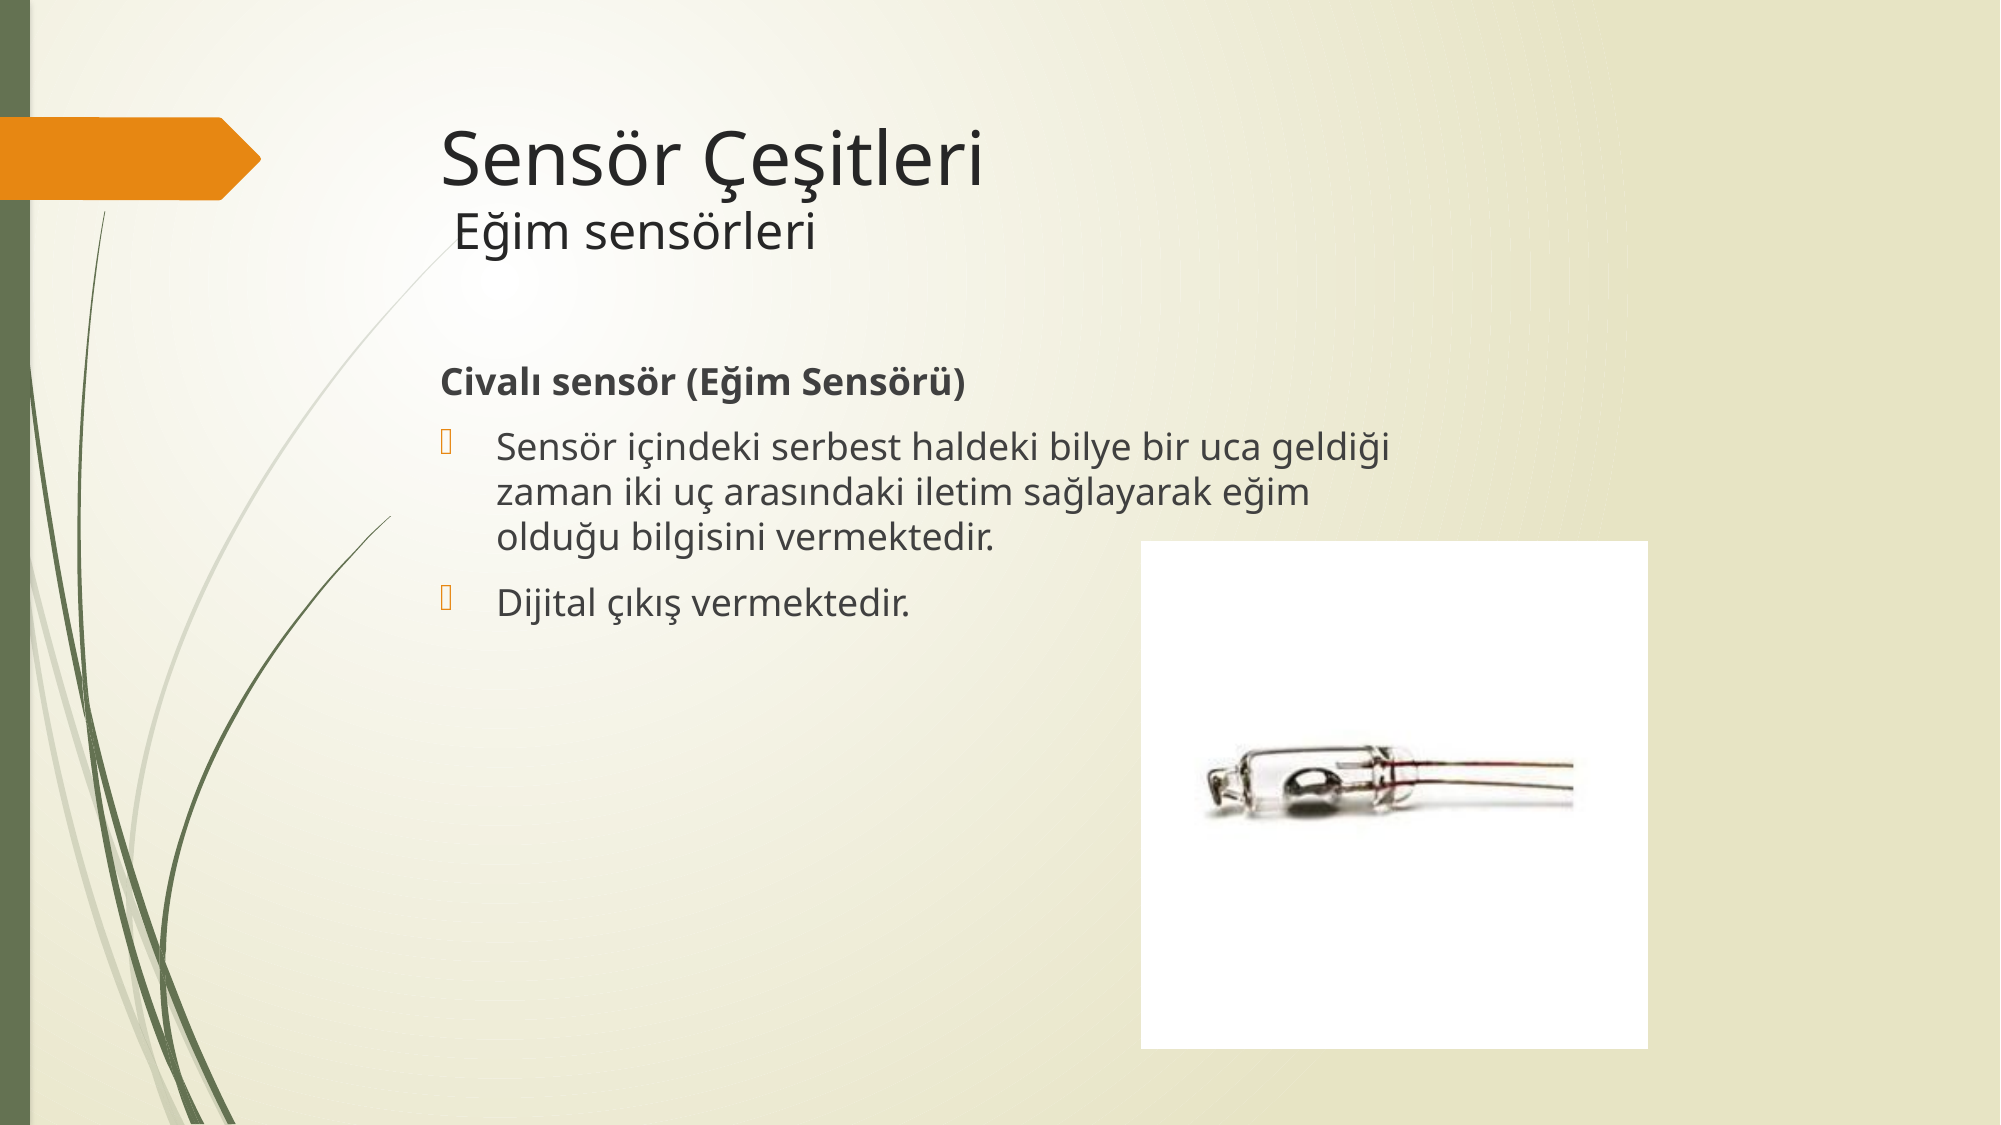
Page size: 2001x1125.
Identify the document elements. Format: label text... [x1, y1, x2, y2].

picture [1141, 541, 1649, 1049]
list Civalı sensör (Eğim Sensörü) Sensör içindeki serbest haldeki bilye bir uca geldiği zaman iki uç arasındaki iletim sağlayarak eğim olduğu bilgisini vermektedir. Dijital çıkış vermektedir. [424, 350, 1430, 970]
title Sensör Çeşitleri Eğim sensörleri [425, 102, 1888, 313]
